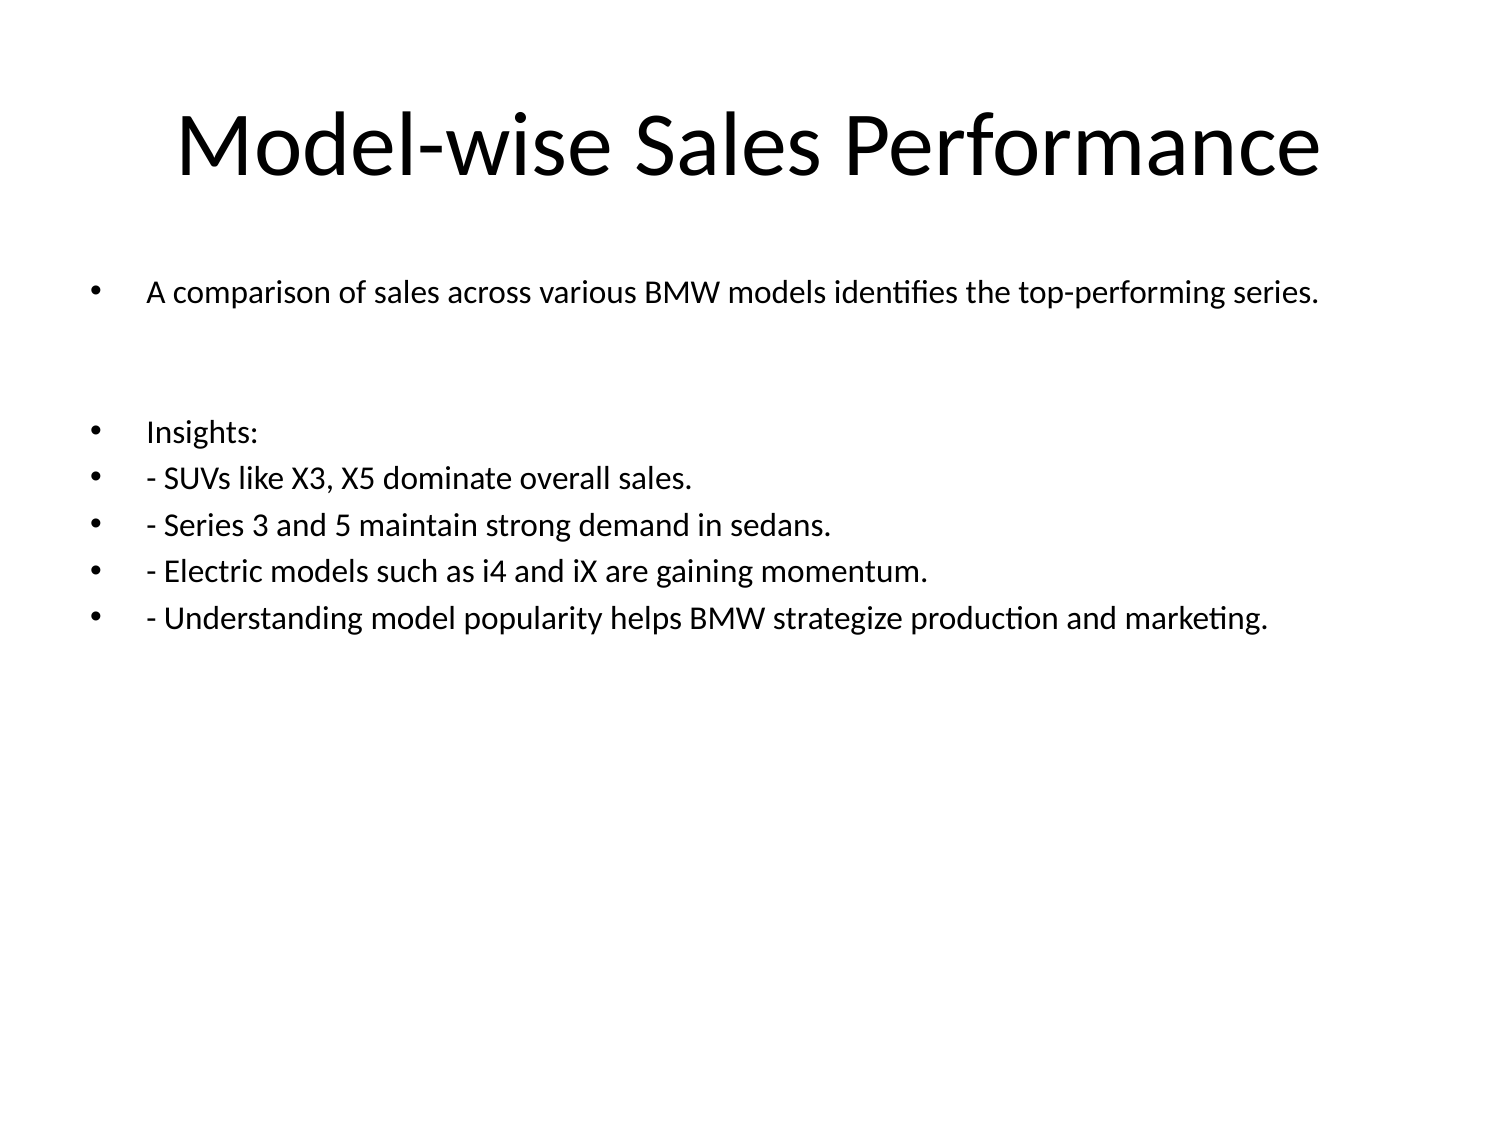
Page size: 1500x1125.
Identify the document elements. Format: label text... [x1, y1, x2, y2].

list A comparison of sales across various BMW models identifies the top-performing series. Insights: - SUVs like X3, X5 dominate overall sales. - Series 3 and 5 maintain strong demand in sedans. - Electric models such as i4 and iX are gaining momentum. - Understanding model popularity helps BMW strategize production and marketing. [75, 262, 1425, 1005]
title Model-wise Sales Performance [75, 45, 1425, 233]
